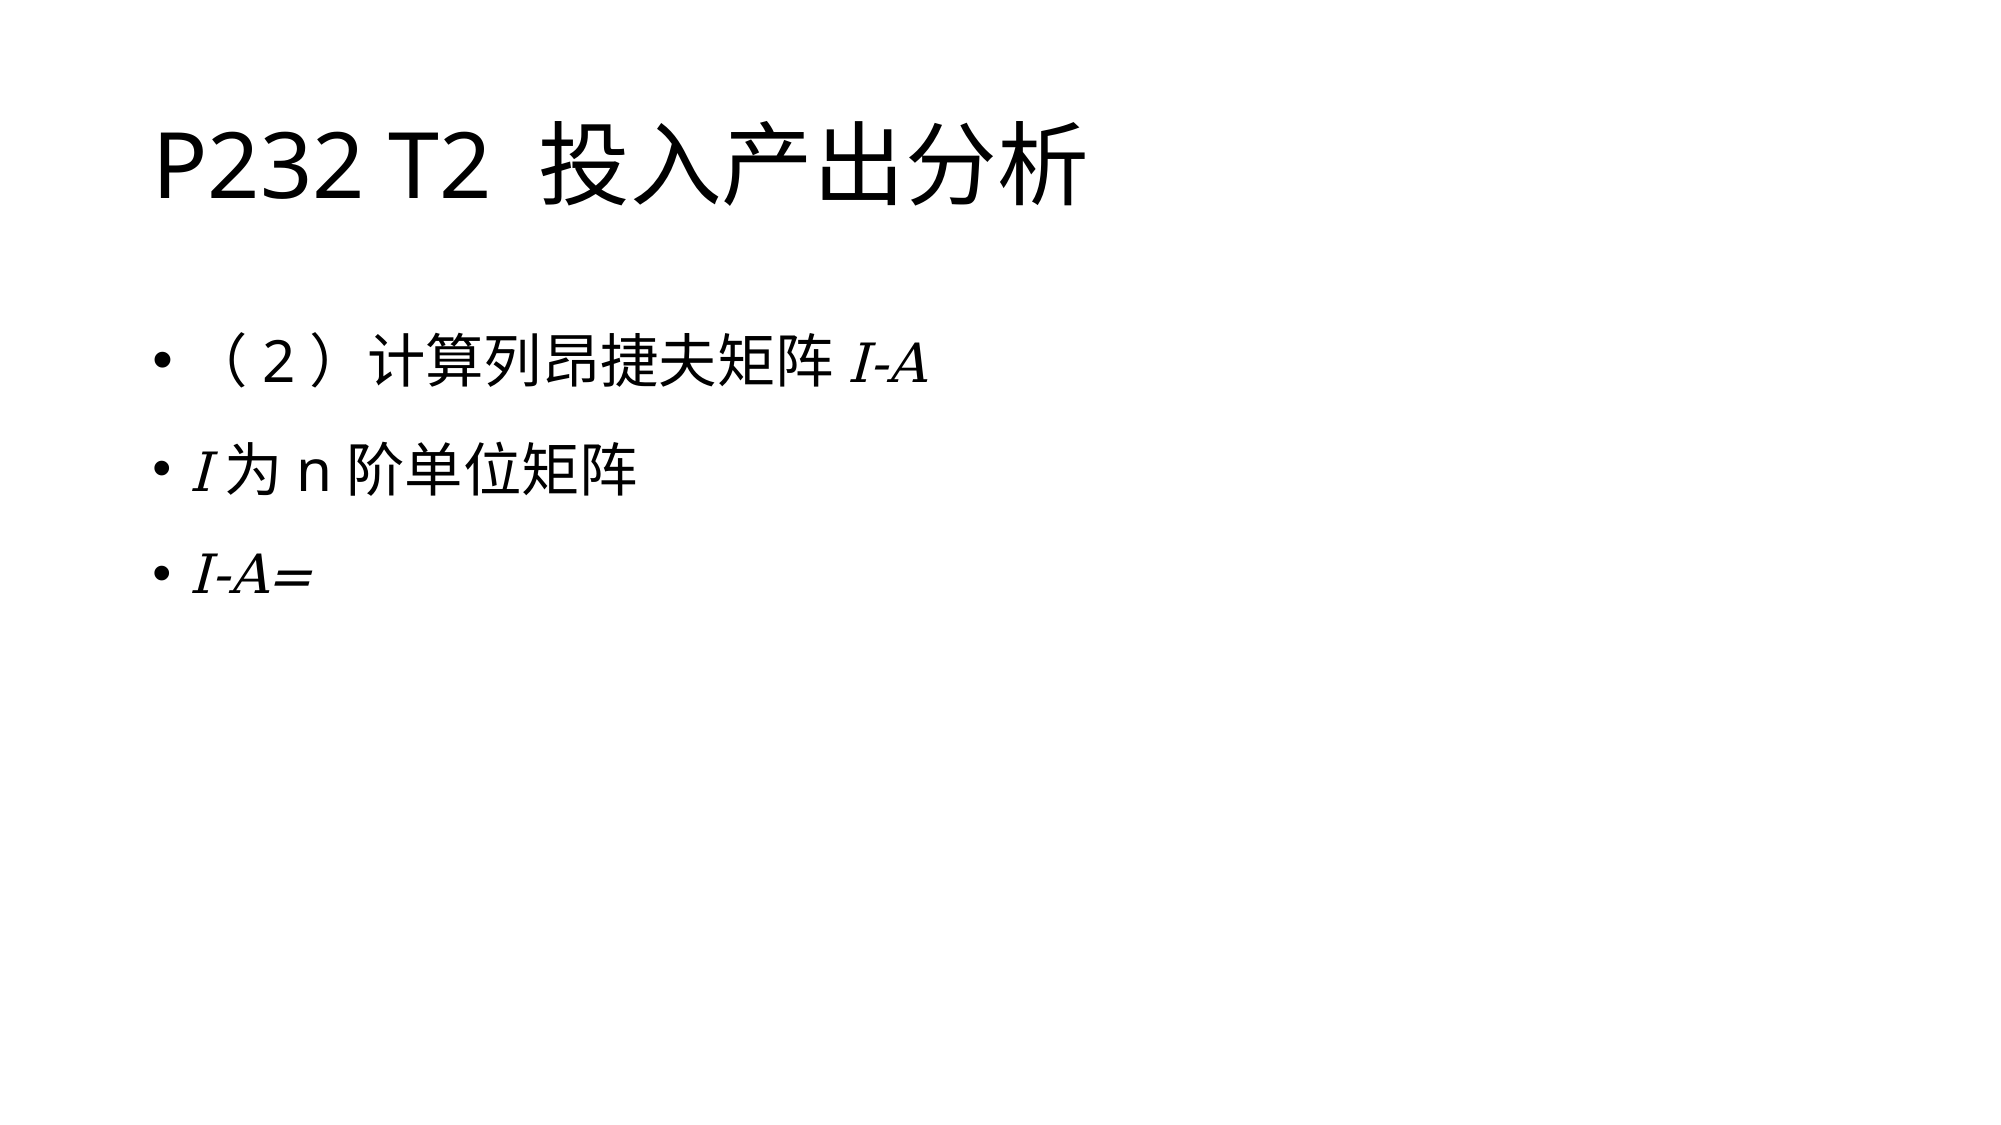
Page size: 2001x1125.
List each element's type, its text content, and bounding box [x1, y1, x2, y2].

title P232 T2 投入产出分析 [137, 59, 1863, 278]
